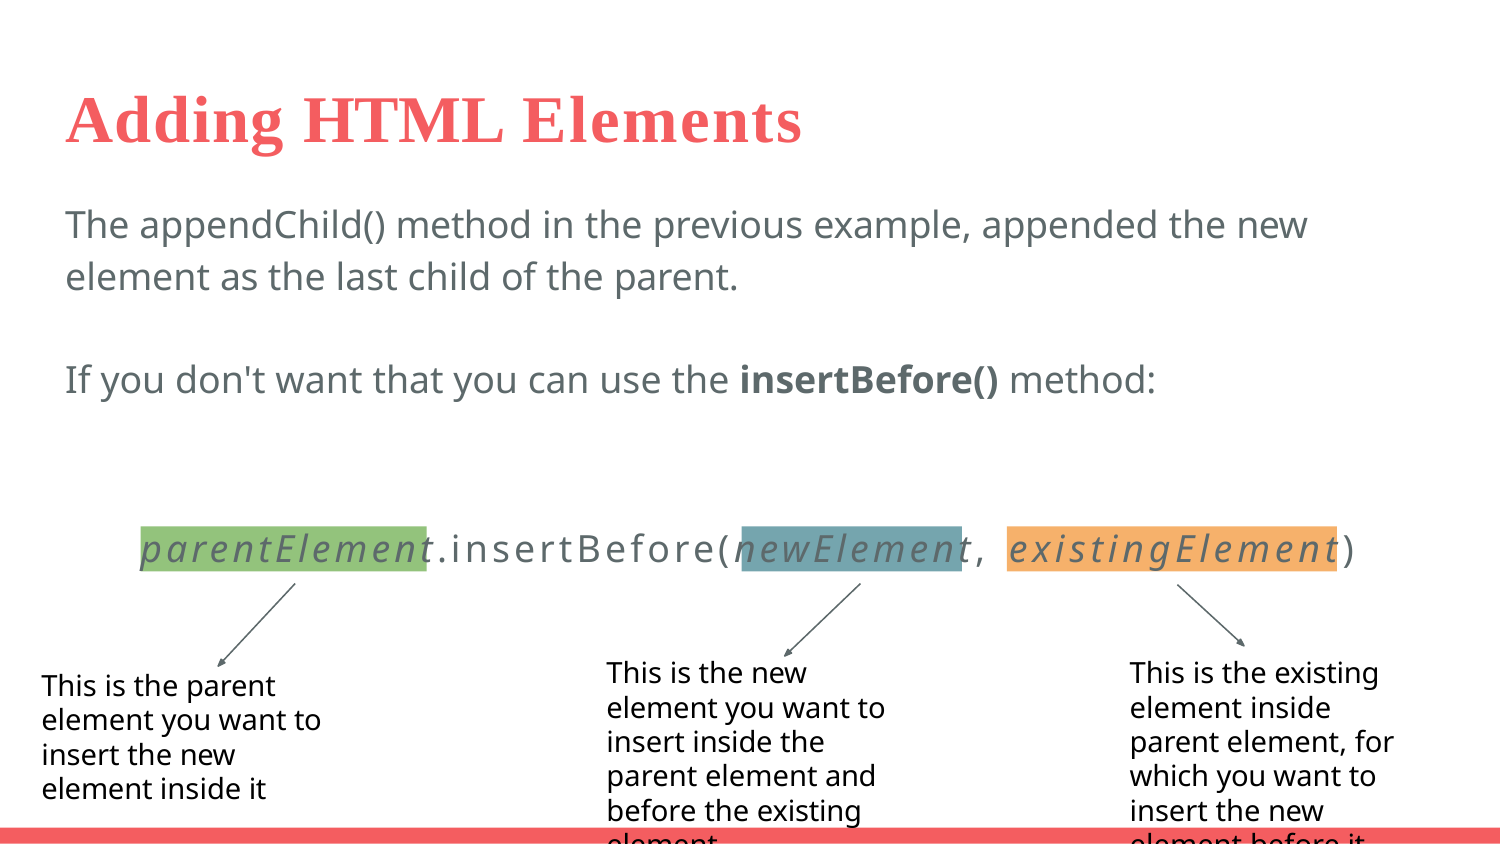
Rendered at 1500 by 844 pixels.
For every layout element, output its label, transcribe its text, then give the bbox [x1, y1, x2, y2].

text_box This is the parent element you want to insert the new element inside it [39, 663, 336, 806]
text_box parentElement.insertBefore(newElement, existingElement) [138, 522, 1362, 571]
title Adding HTML Elements [63, 73, 1163, 192]
text_box This is the new element you want to insert inside the parent element and before the existing element [604, 651, 920, 844]
text_box The appendChild() method in the previous example, appended the new element as the last child of the parent. If you don't want that you can use the insertBefore() method: [63, 192, 1397, 401]
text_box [783, 582, 862, 658]
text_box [1176, 583, 1246, 647]
text_box This is the existing element inside parent element, for which you want to insert the new element before it [1127, 651, 1421, 844]
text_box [216, 582, 297, 668]
